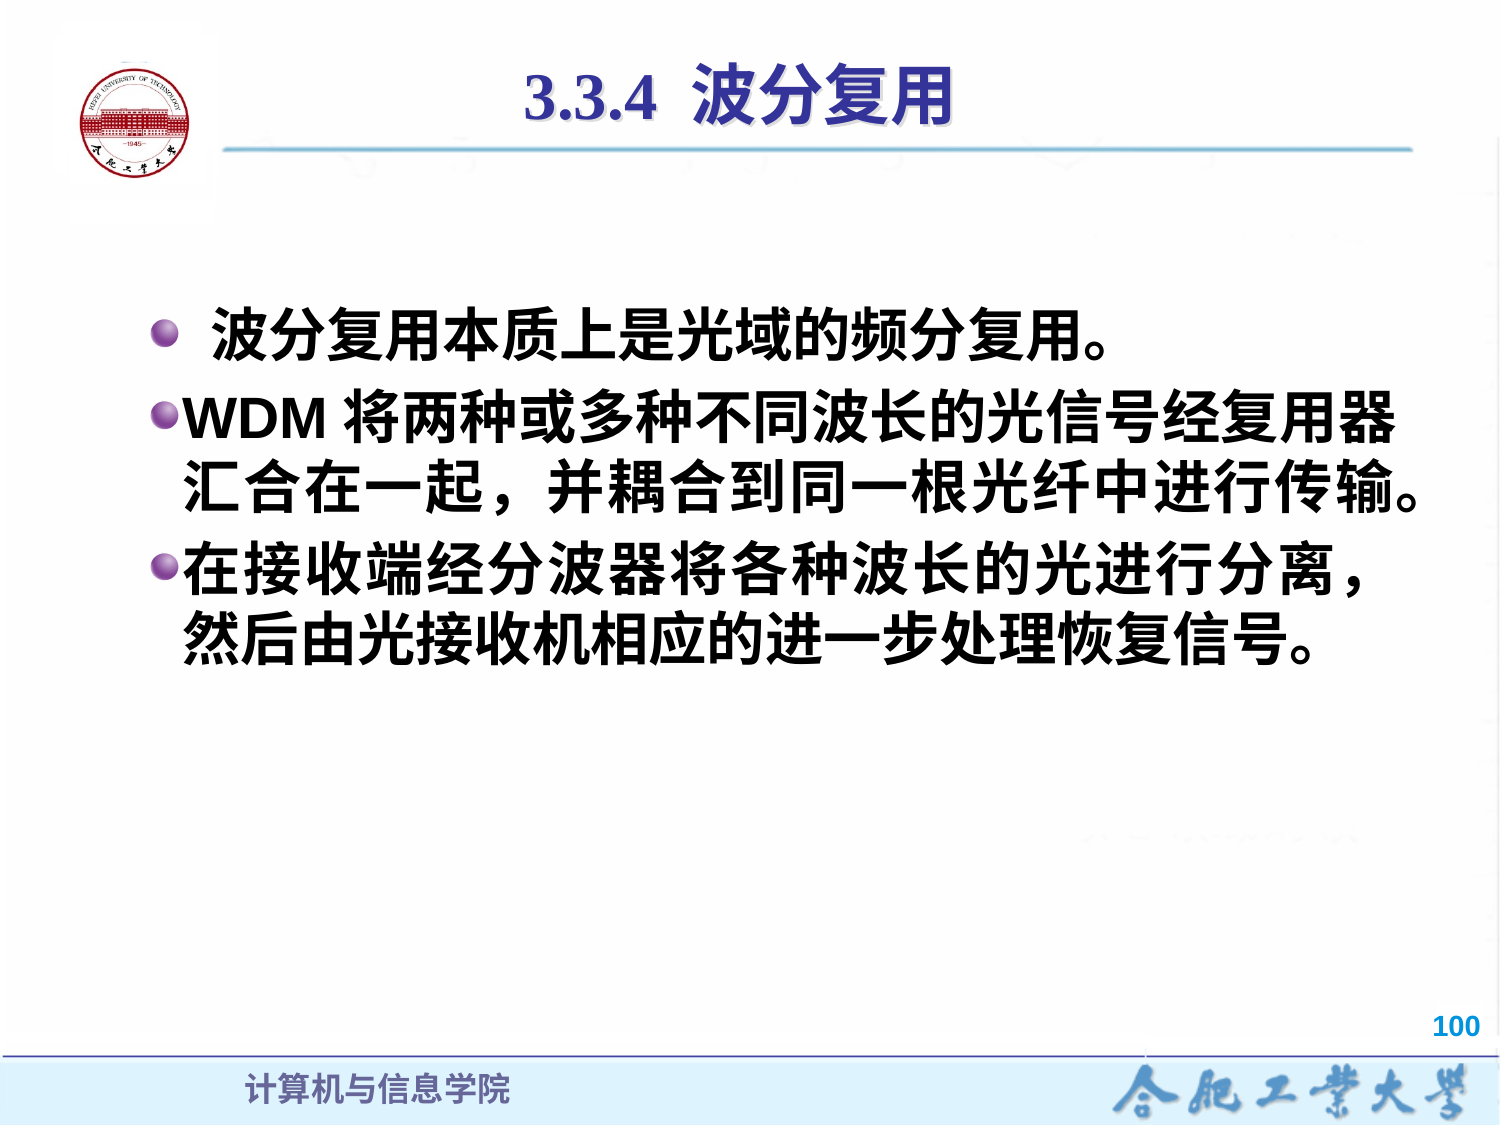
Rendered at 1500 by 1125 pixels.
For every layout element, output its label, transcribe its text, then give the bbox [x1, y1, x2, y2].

list 波分复用本质上是光域的频分复用。 WDM将两种或多种不同波长的光信号经复用器汇合在一起，并耦合到同一根光纤中进行传输。 在接收端经分波器将各种波长的光进行分离，然后由光接收机相应的进一步处理恢复信号。 [135, 290, 1412, 693]
picture [0, 0, 1500, 1125]
title 3.3.4 波分复用 [159, 36, 1322, 149]
